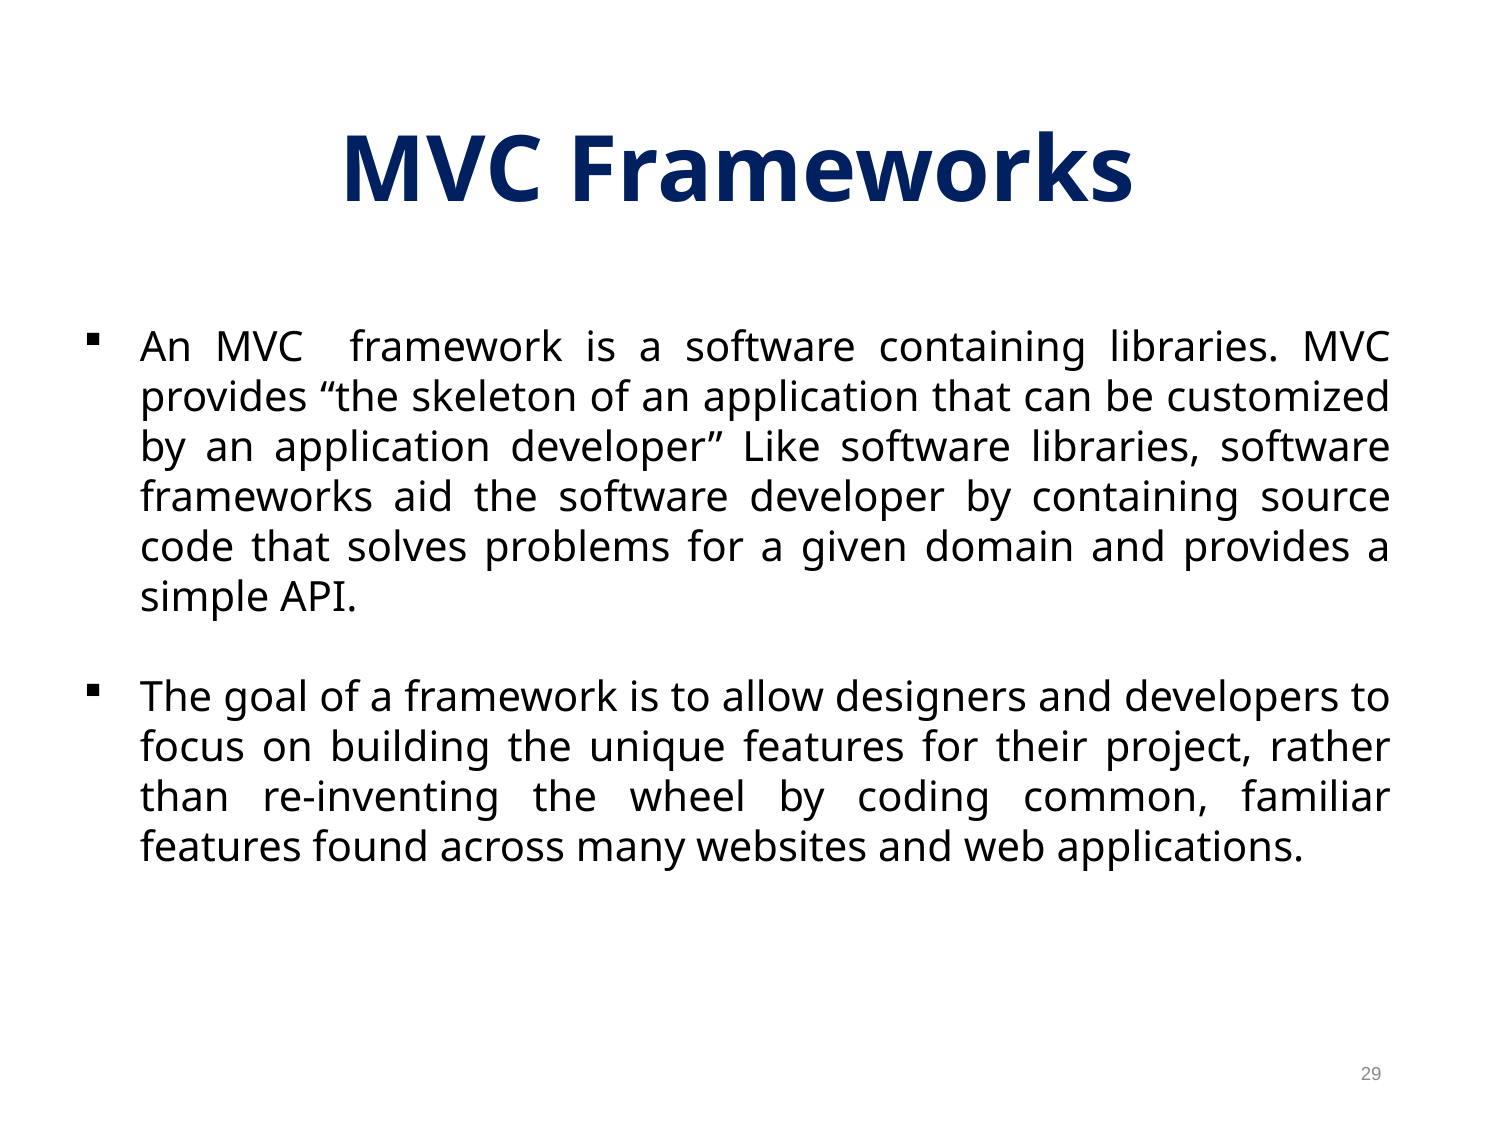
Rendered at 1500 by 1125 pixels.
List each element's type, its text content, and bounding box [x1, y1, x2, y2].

text_box An MVC framework is a software containing libraries. MVC provides “the skeleton of an application that can be customized by an application developer” Like software libraries, software frameworks aid the software developer by containing source code that solves problems for a given domain and provides a simple API. The goal of a framework is to allow designers and developers to focus on building the unique features for their project, rather than re-inventing the wheel by coding common, familiar features found across many websites and web applications. [68, 312, 1407, 878]
text_box MVC Frameworks [24, 102, 1450, 227]
slide_number 29 [1059, 1042, 1397, 1103]
